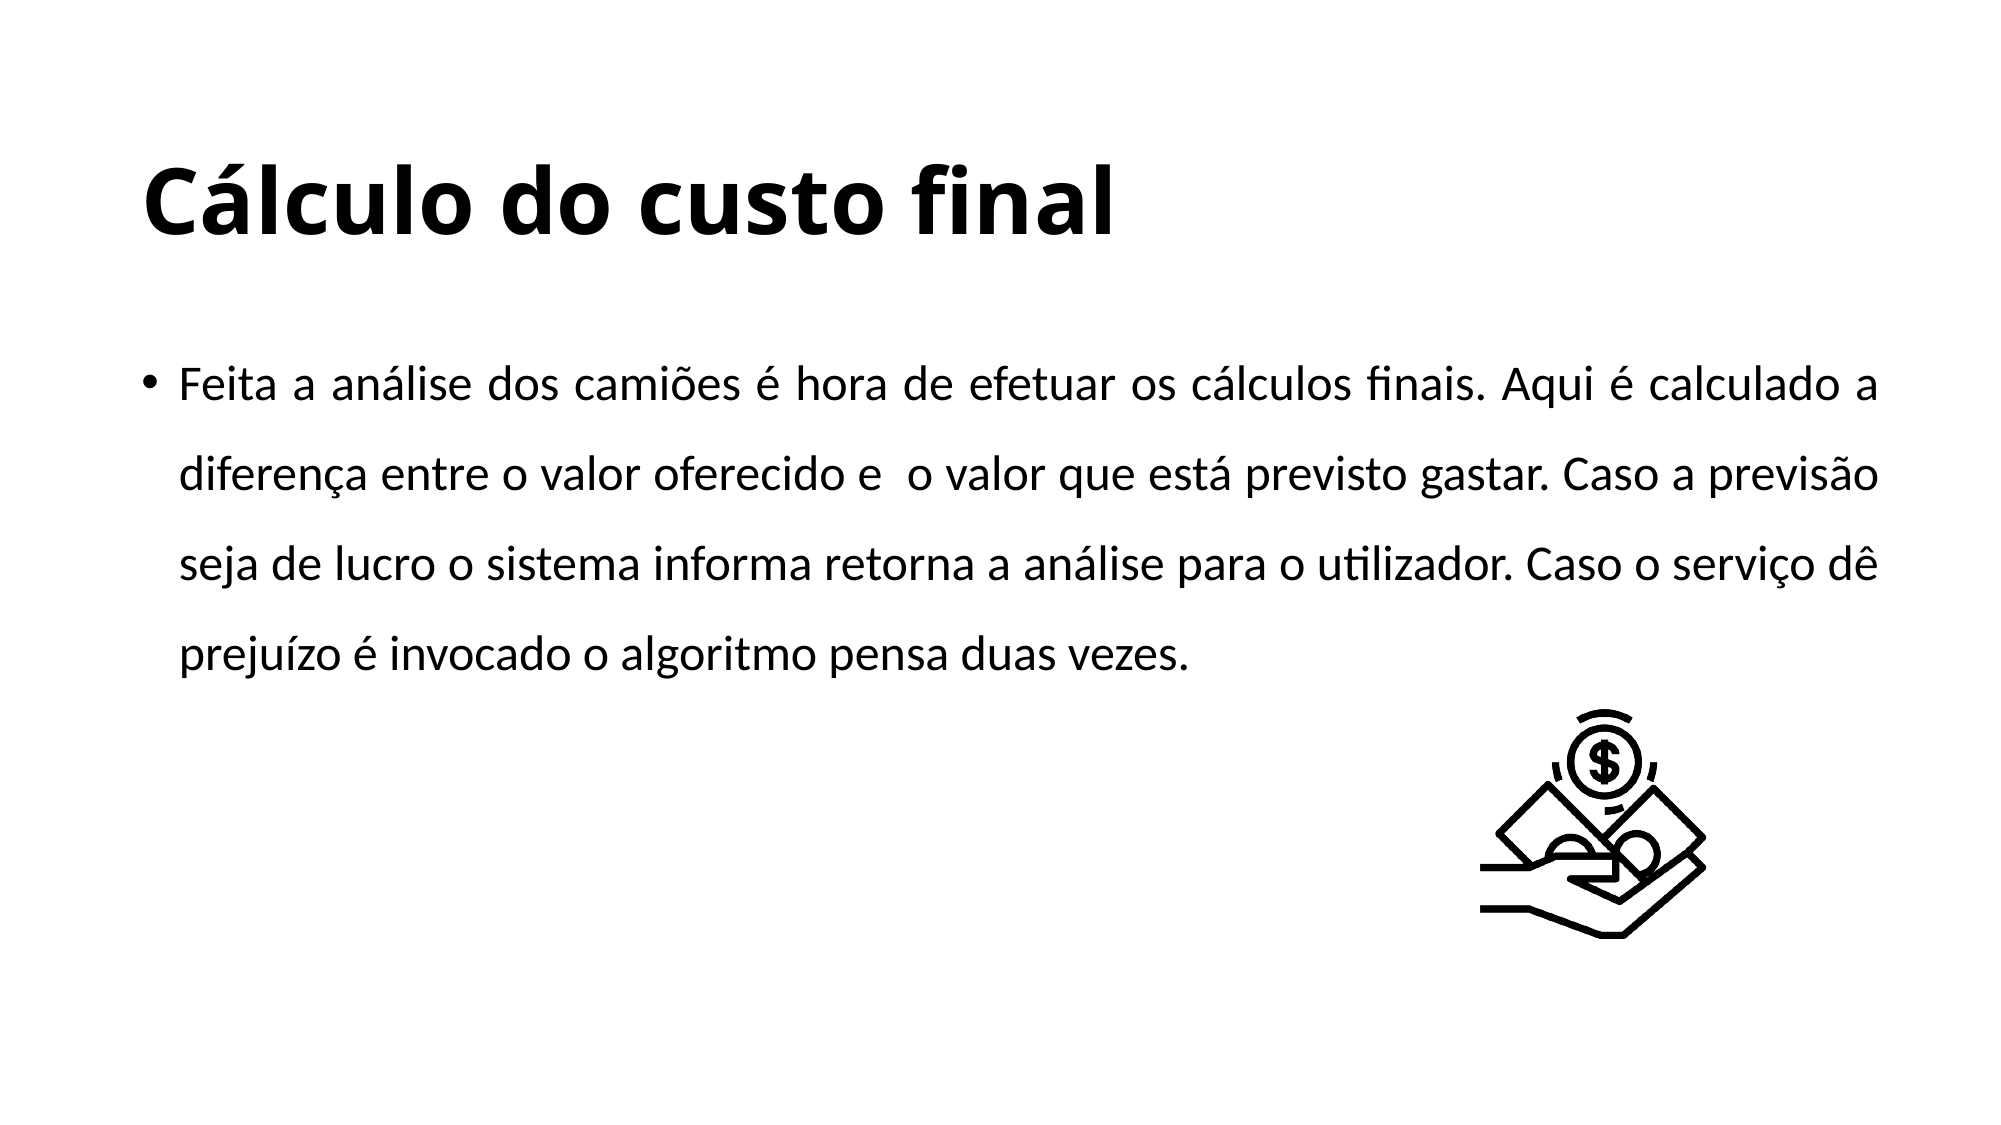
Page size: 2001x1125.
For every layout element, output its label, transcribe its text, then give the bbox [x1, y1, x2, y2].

list Feita a análise dos camiões é hora de efetuar os cálculos finais. Aqui é calculado a diferença entre o valor oferecido e o valor que está previsto gastar. Caso a previsão seja de lucro o sistema informa retorna a análise para o utilizador. Caso o serviço dê prejuízo é invocado o algoritmo pensa duas vezes. [126, 313, 1896, 769]
title Cálculo do custo final [126, 95, 1852, 313]
picture [1478, 709, 1708, 940]
